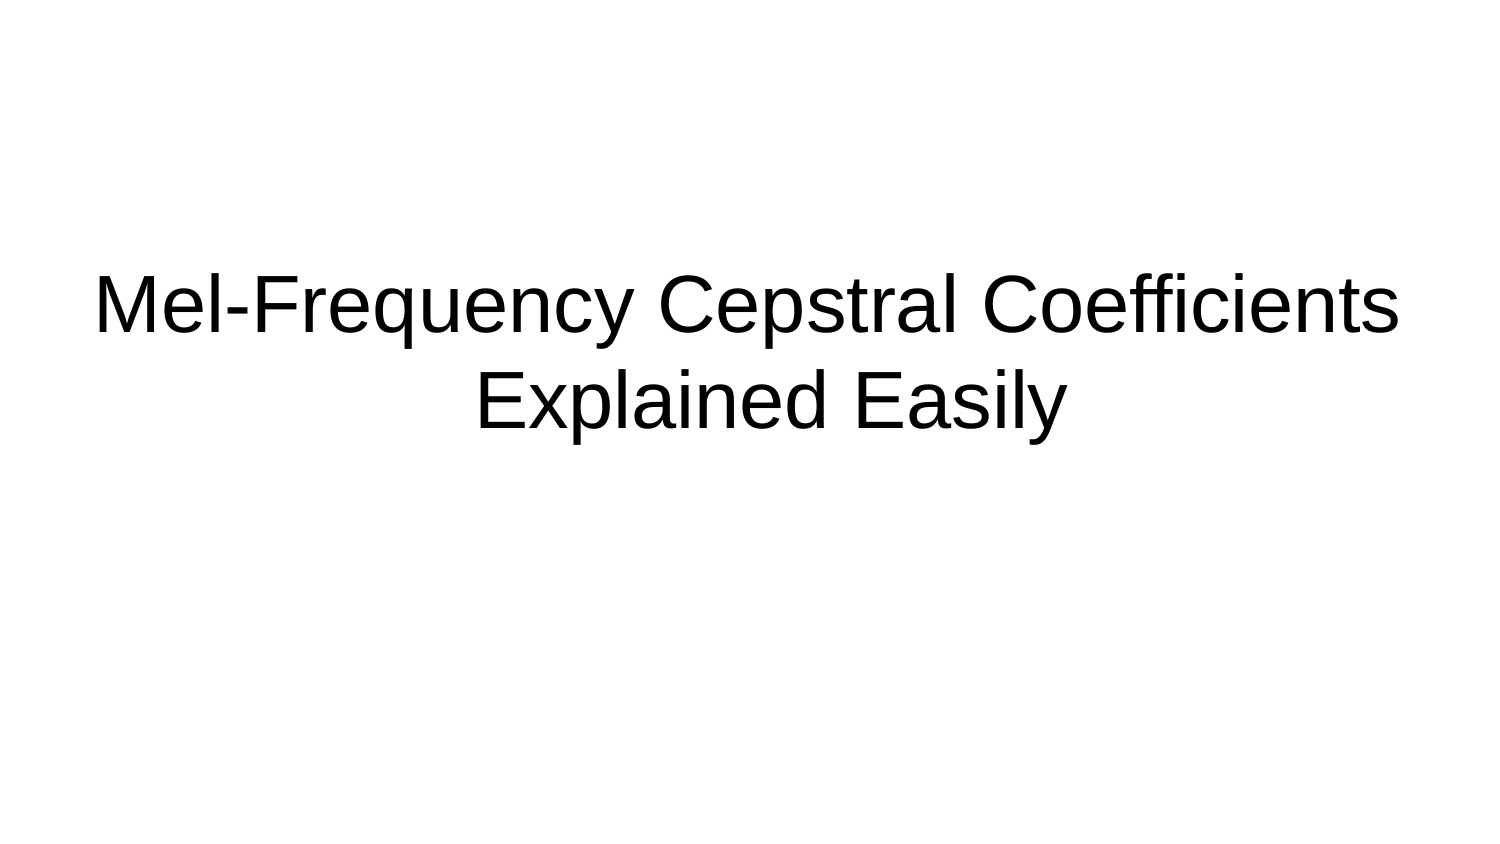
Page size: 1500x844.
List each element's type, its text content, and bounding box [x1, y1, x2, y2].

title Mel-Frequency Cepstral Coefficients Explained Easily [91, 245, 1409, 446]
